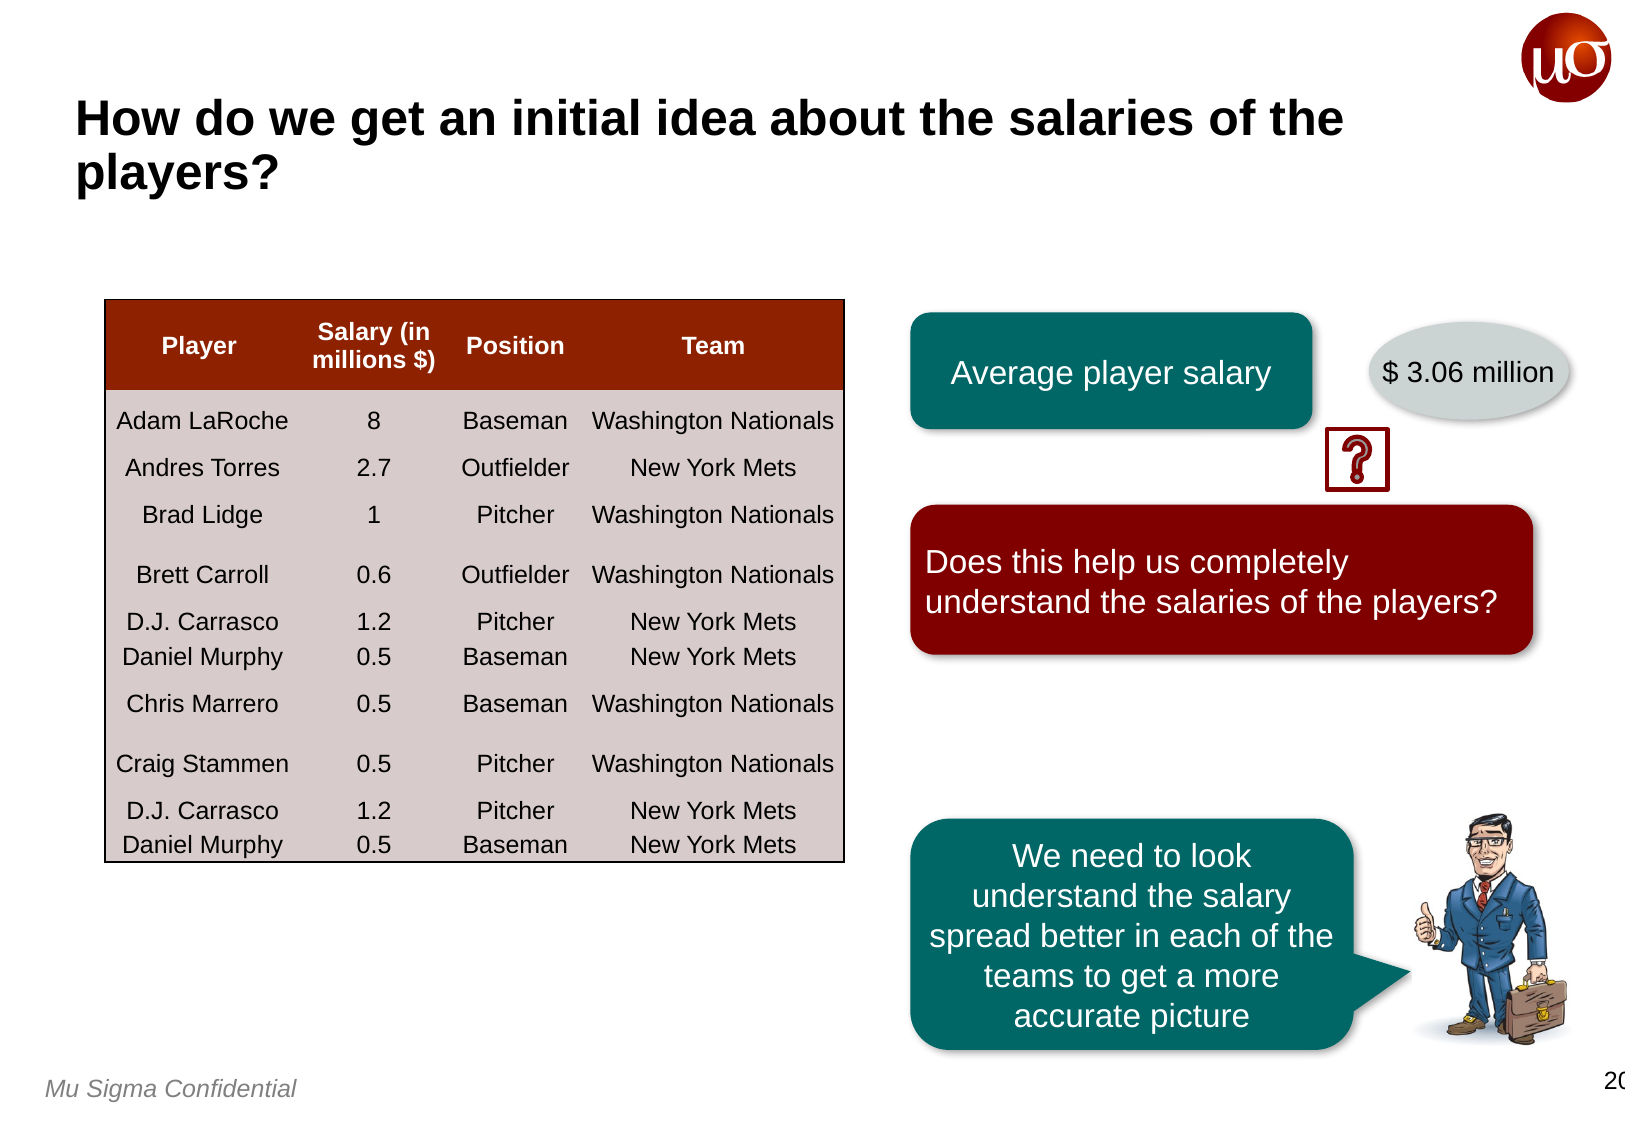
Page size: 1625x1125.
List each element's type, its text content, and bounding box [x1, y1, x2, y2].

table_cell Daniel Murphy [106, 638, 300, 674]
table_cell D.J. Carrasco [106, 792, 300, 827]
table_cell 0.5 [300, 733, 448, 792]
text_box We need to look understand the salary spread better in each of the teams to get a more accurate picture [908, 816, 1405, 1053]
text_box Does this help us completely understand the salaries of the players? [908, 502, 1536, 657]
table_cell Chris Marrero [106, 674, 300, 733]
table_cell Andres Torres [106, 450, 300, 484]
table_cell New York Mets [583, 603, 843, 638]
table_cell 0.5 [300, 638, 448, 674]
table_cell Outfielder [448, 450, 583, 484]
table_cell Pitcher [448, 603, 583, 638]
table_cell 0.5 [300, 827, 448, 861]
table_cell 1 [300, 484, 448, 544]
title How do we get an initial idea about the salaries of the players? [74, 62, 1550, 201]
text_box $ 3.06 million [1366, 319, 1571, 422]
text_box Average player salary [908, 310, 1315, 432]
picture [1516, 12, 1615, 103]
table_cell Washington Nationals [583, 544, 843, 603]
table_cell D.J. Carrasco [106, 603, 300, 638]
table_cell Craig Stammen [106, 733, 300, 792]
text_box [1325, 427, 1390, 492]
table_header Player [106, 300, 300, 390]
table_cell New York Mets [583, 450, 843, 484]
table_cell New York Mets [583, 792, 843, 827]
table_cell Pitcher [448, 792, 583, 827]
table_cell Baseman [448, 827, 583, 861]
table_cell New York Mets [583, 827, 843, 861]
table_cell Brad Lidge [106, 484, 300, 544]
table_cell Washington Nationals [583, 390, 843, 450]
table_cell Adam LaRoche [106, 390, 300, 450]
table_cell Washington Nationals [583, 733, 843, 792]
table_header Position [448, 300, 583, 390]
table_cell Outfielder [448, 544, 583, 603]
table_header Salary (in millions $) [300, 300, 448, 390]
table_cell New York Mets [583, 638, 843, 674]
table_cell Baseman [448, 674, 583, 733]
table_cell Baseman [448, 390, 583, 450]
table_cell Washington Nationals [583, 674, 843, 733]
table_cell Daniel Murphy [106, 827, 300, 861]
table_header Team [583, 300, 843, 390]
table_cell Pitcher [448, 733, 583, 792]
table_cell 0.5 [300, 674, 448, 733]
table_cell 2.7 [300, 450, 448, 484]
table_cell 8 [300, 390, 448, 450]
table_cell Pitcher [448, 484, 583, 544]
table_cell 0.6 [300, 544, 448, 603]
table_cell Brett Carroll [106, 544, 300, 603]
table_cell Baseman [448, 638, 583, 674]
table_cell 1.2 [300, 603, 448, 638]
picture [1411, 803, 1574, 1051]
table_cell 1.2 [300, 792, 448, 827]
table_cell Washington Nationals [583, 484, 843, 544]
